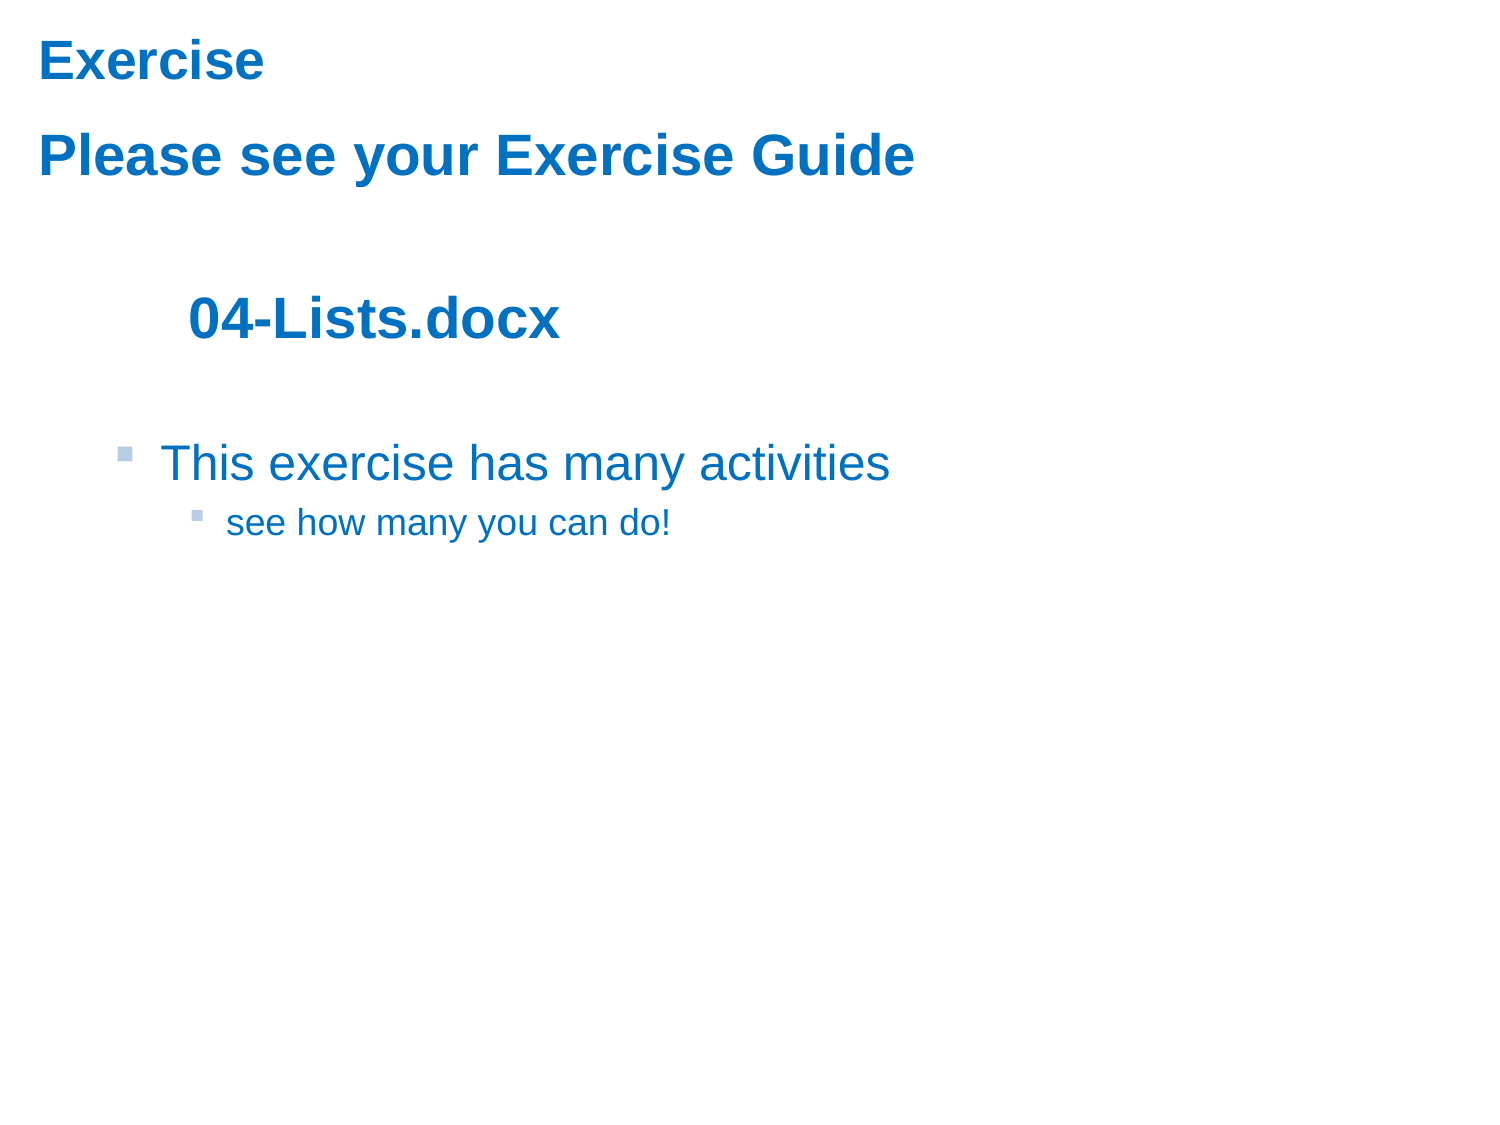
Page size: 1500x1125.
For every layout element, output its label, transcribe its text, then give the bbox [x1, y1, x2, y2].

list Please see your Exercise Guide 04-Lists.docx This exercise has many activities see how many you can do! [23, 110, 1465, 1049]
title Exercise [23, 16, 1465, 99]
